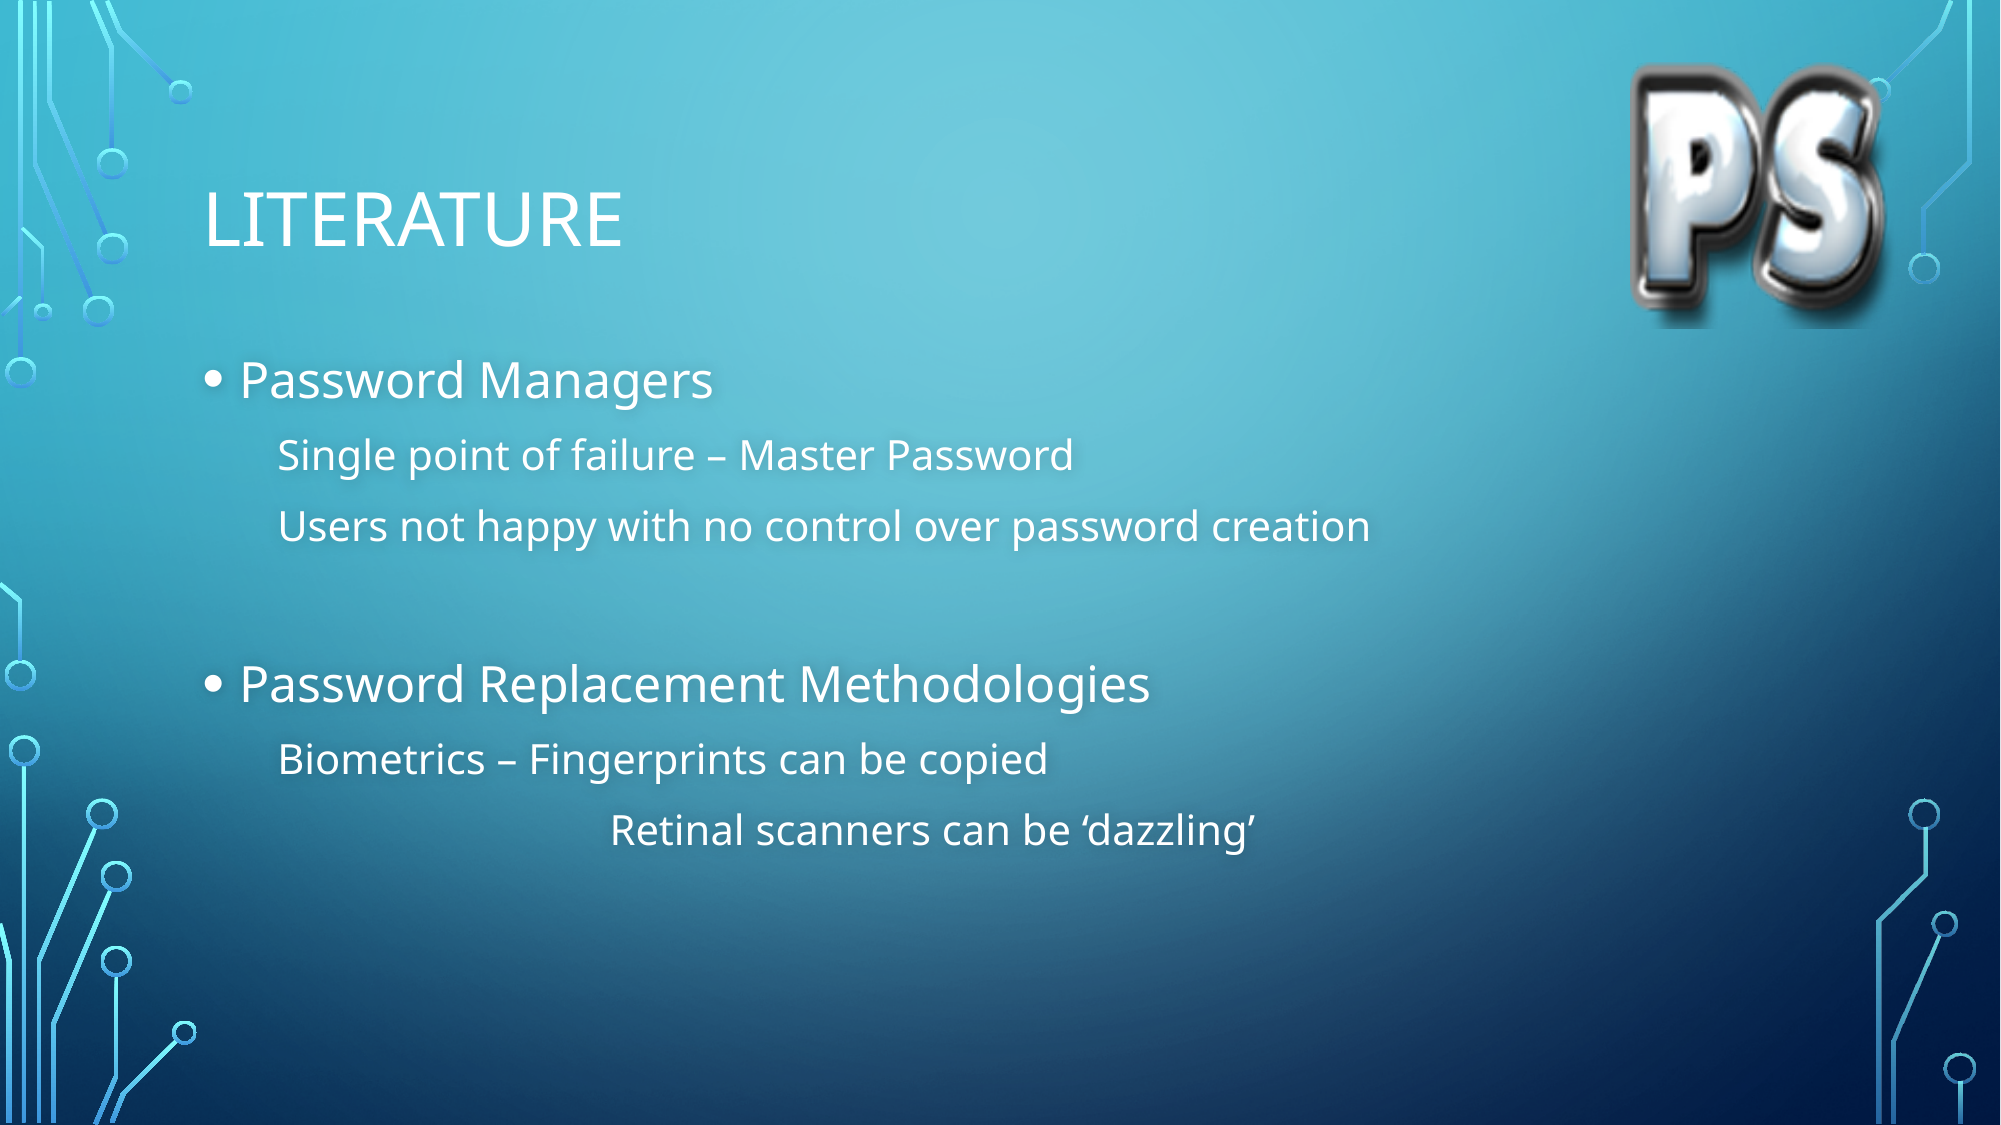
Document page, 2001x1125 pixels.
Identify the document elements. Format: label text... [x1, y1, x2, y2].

title Literature [187, 101, 1630, 324]
list Password Managers Single point of failure – Master Password Users not happy with no control over password creation Password Replacement Methodologies Biometrics – Fingerprints can be copied Retinal scanners can be ‘dazzling’ [187, 328, 1813, 910]
picture [1630, 61, 1898, 330]
